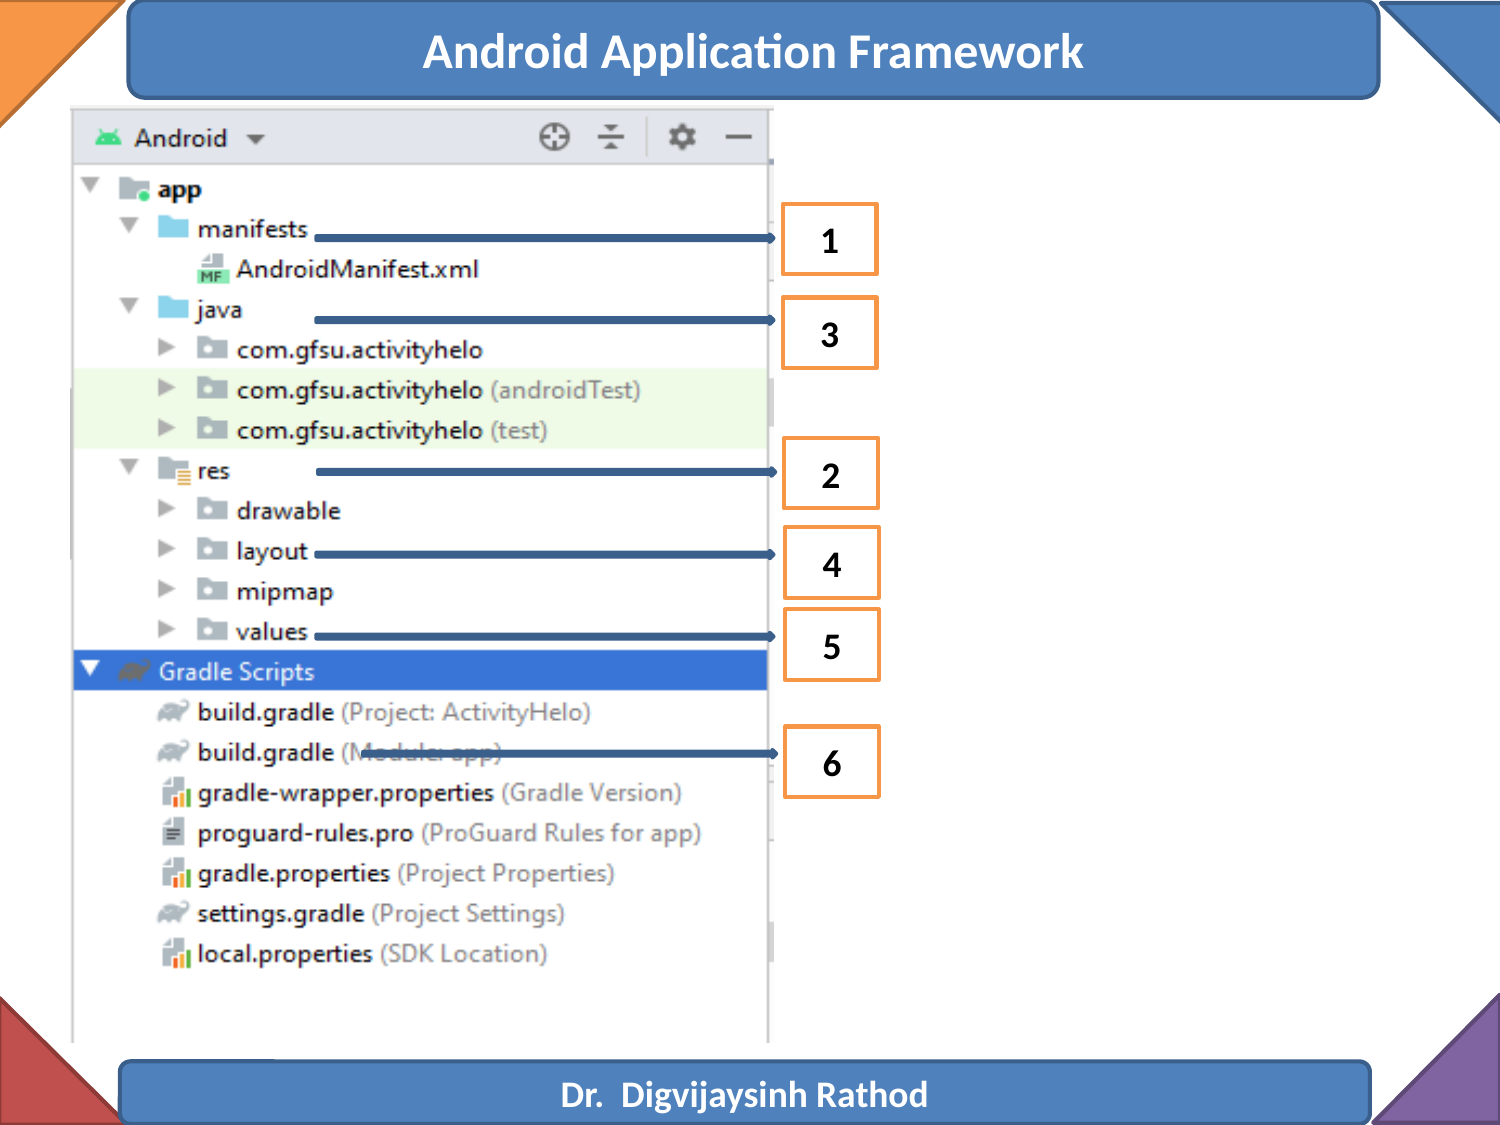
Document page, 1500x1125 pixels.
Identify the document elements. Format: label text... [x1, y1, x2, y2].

text_box Android Application Framework [126, 0, 1381, 100]
text_box [0, 996, 123, 1125]
text_box 4 [783, 525, 881, 600]
text_box 3 [781, 295, 879, 370]
text_box [0, 0, 126, 129]
text_box 6 [783, 724, 881, 799]
text_box 1 [781, 202, 879, 276]
picture [70, 105, 774, 1044]
text_box 5 [783, 607, 881, 682]
text_box 2 [782, 436, 880, 510]
text_box [1378, 0, 1500, 124]
text_box Dr. Digvijaysinh Rathod [117, 1059, 1372, 1125]
text_box [1371, 992, 1500, 1125]
